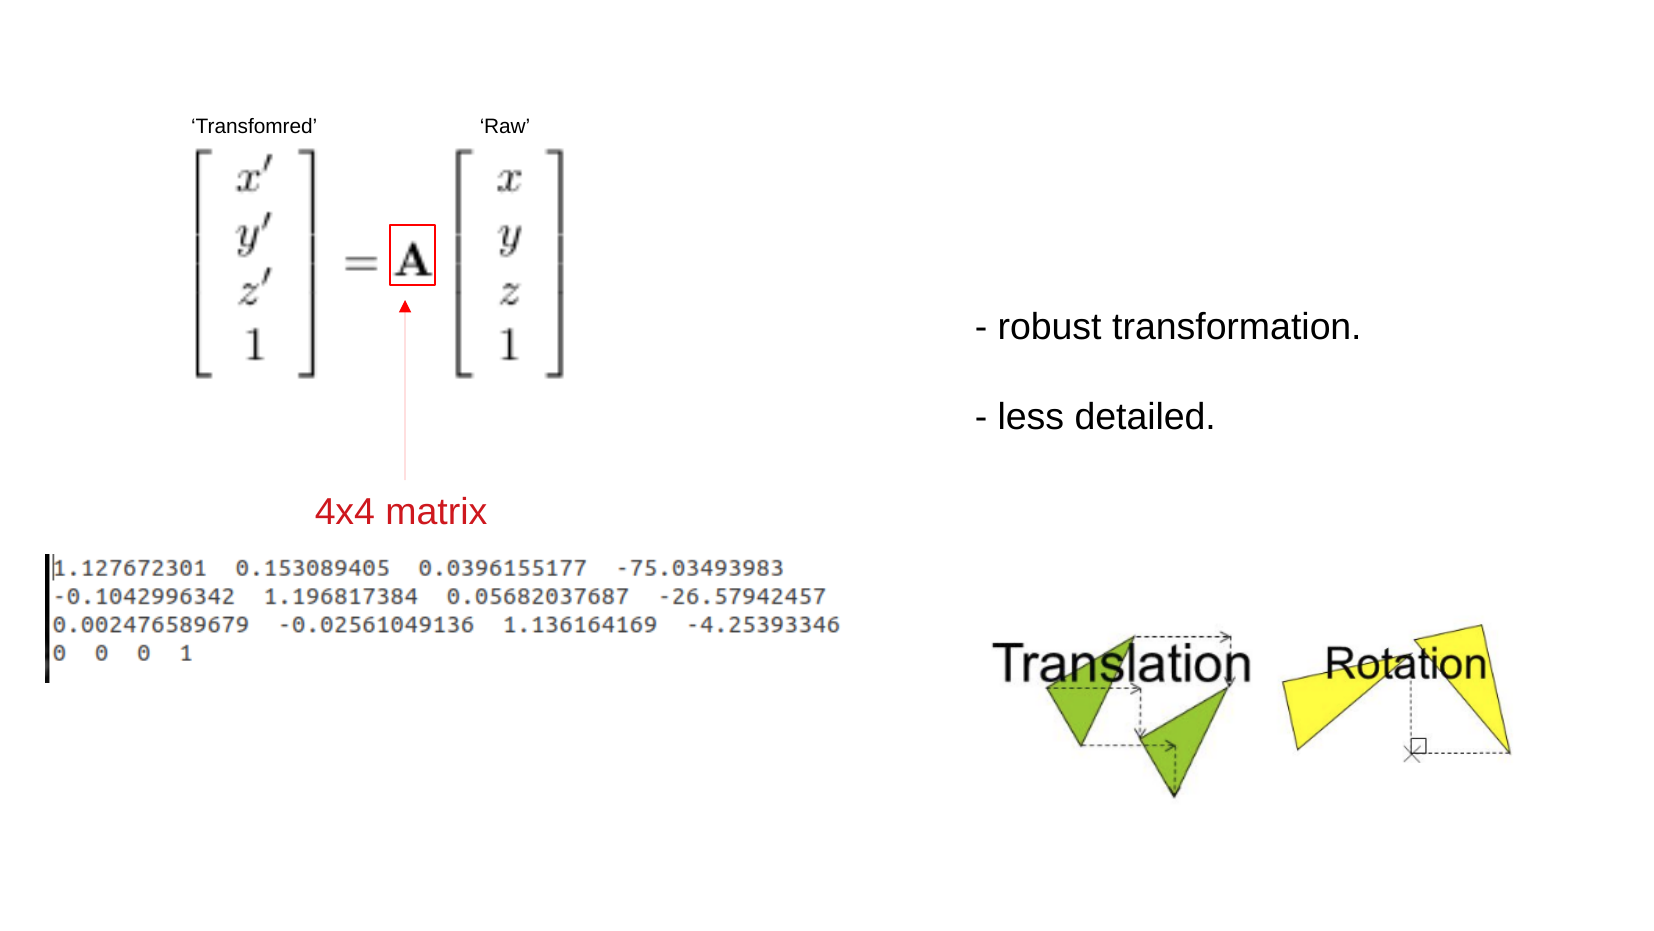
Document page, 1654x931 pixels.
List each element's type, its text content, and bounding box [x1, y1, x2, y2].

picture [974, 614, 1531, 811]
text_box - robust transformation. - less detailed. [960, 294, 1605, 435]
picture [175, 134, 586, 408]
picture [45, 554, 856, 684]
text_box ‘Transfomred’ [176, 105, 342, 133]
text_box 4x4 matrix [300, 480, 510, 537]
text_box ‘Raw’ [465, 105, 555, 133]
